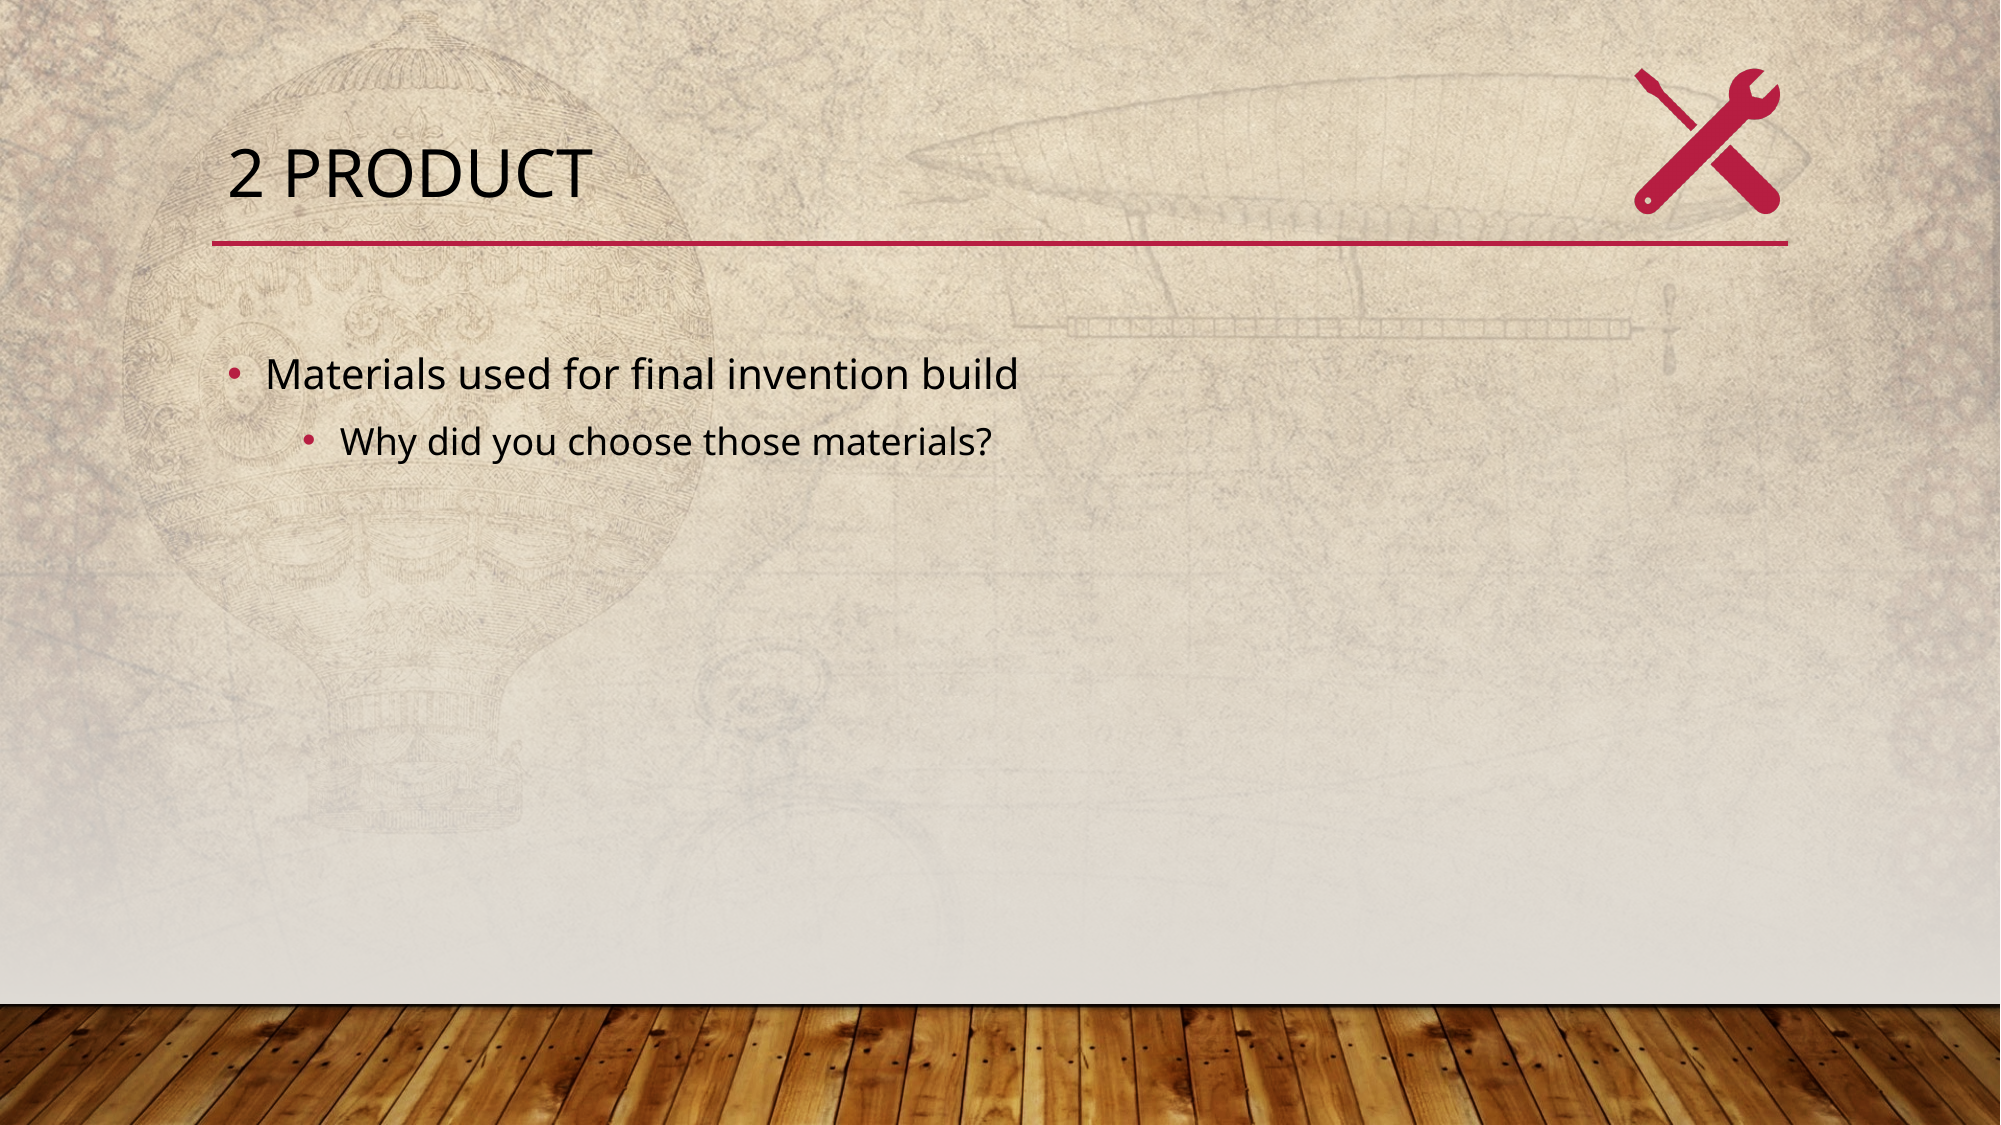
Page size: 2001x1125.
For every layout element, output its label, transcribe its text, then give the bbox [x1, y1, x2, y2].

picture [0, 1004, 2000, 1125]
list Materials used for final invention build Why did you choose those materials? [212, 330, 1788, 897]
picture [1621, 55, 1793, 228]
title 2 Product [212, 131, 1788, 305]
